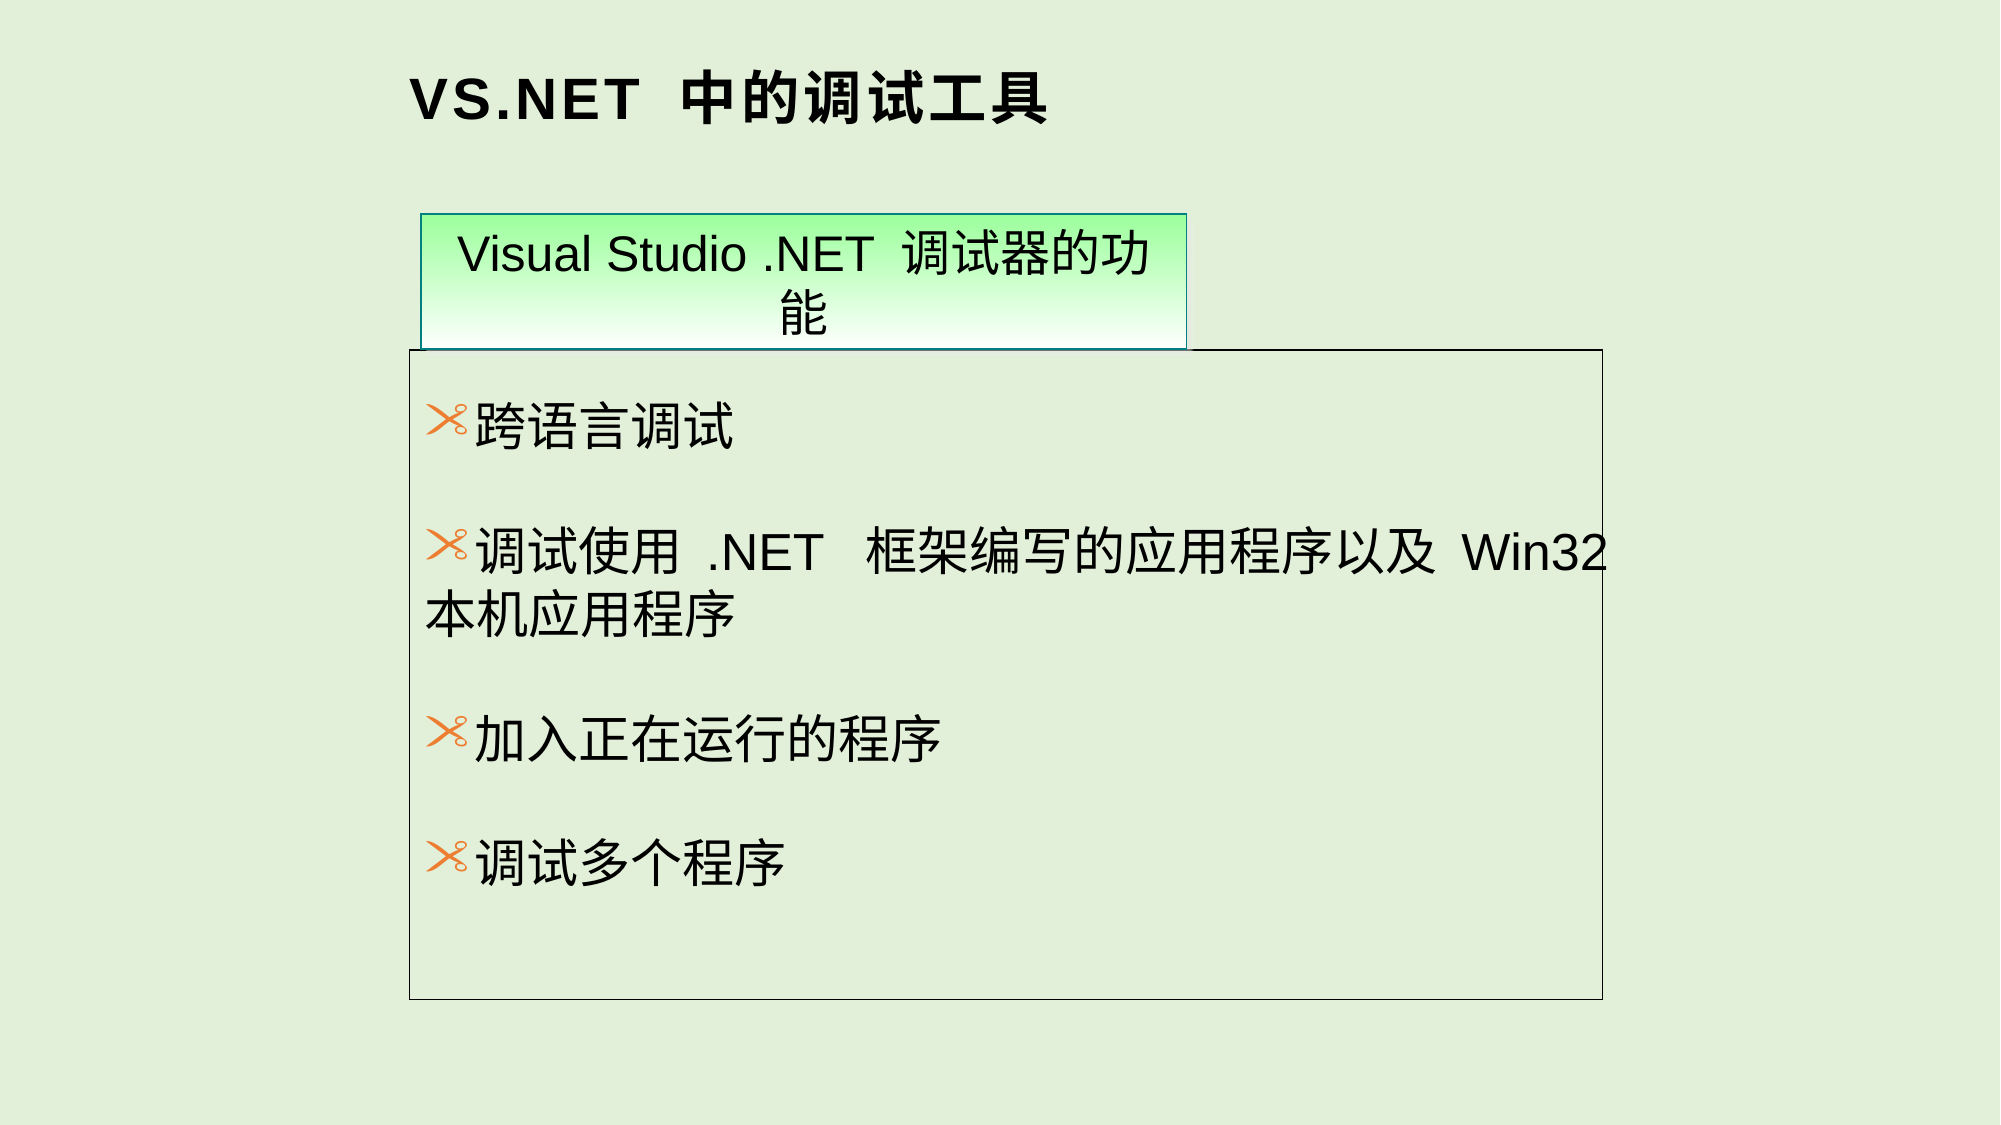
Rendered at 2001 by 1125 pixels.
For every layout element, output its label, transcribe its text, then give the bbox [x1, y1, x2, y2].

title VS.NET 中的调试工具 [373, 31, 1724, 161]
text_box 跨语言调试 调试使用 .NET 框架编写的应用程序以及 Win32 本机应用程序 加入正在运行的程序 调试多个程序 [409, 349, 1603, 1000]
text_box Visual Studio .NET 调试器的功能 [421, 214, 1187, 349]
